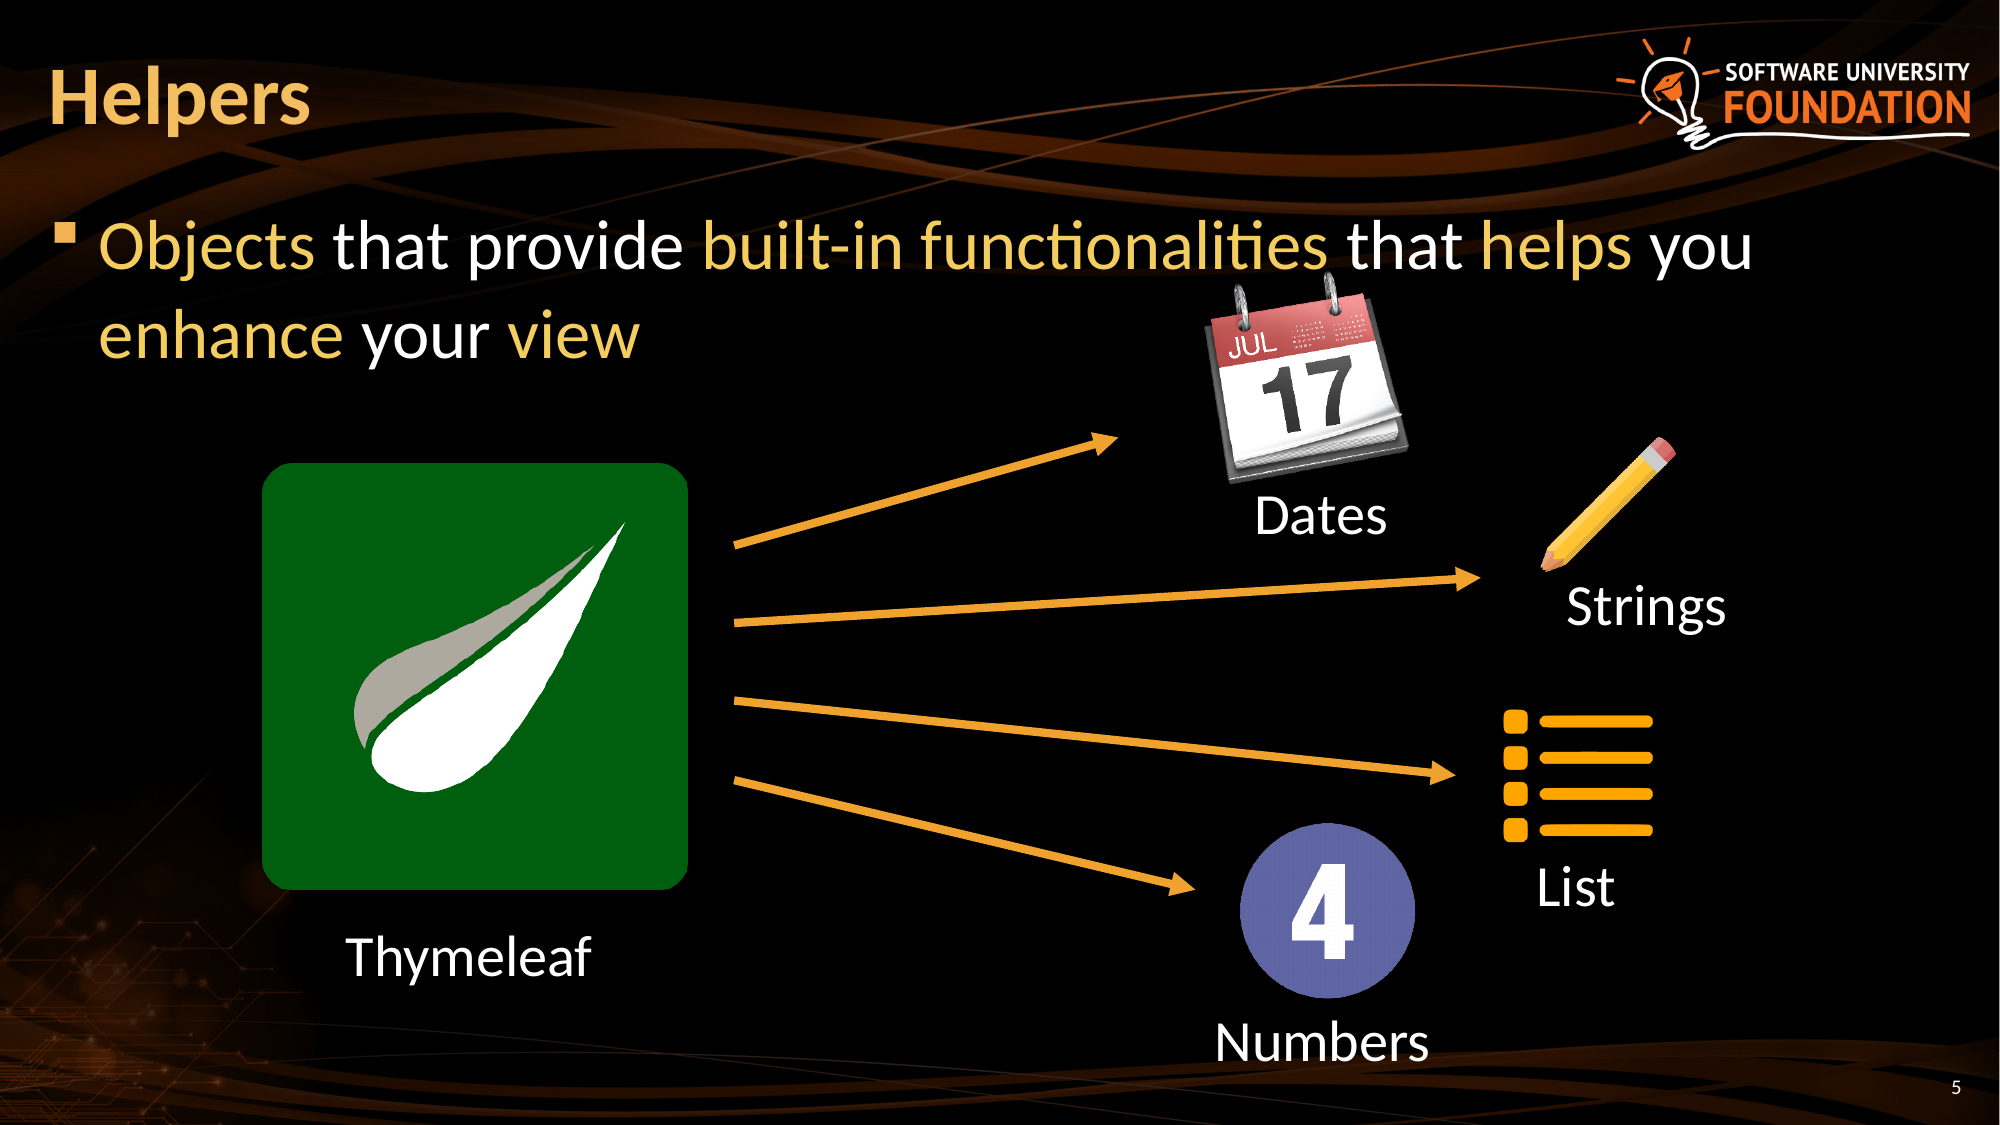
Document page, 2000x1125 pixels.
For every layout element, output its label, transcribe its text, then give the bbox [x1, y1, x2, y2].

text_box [734, 577, 1481, 623]
title Helpers [30, 6, 1602, 189]
text_box Numbers [1199, 996, 1456, 1081]
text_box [734, 780, 1196, 890]
text_box Strings [1552, 559, 1756, 645]
text_box Thymeleaf [330, 910, 619, 996]
text_box List [1521, 851, 1634, 926]
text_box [734, 437, 1119, 546]
text_box Dates [1239, 497, 1421, 554]
picture [0, 0, 2000, 1125]
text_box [734, 700, 1456, 776]
list Objects that provide built-in functionalities that helps you enhance your view [31, 188, 1968, 1103]
